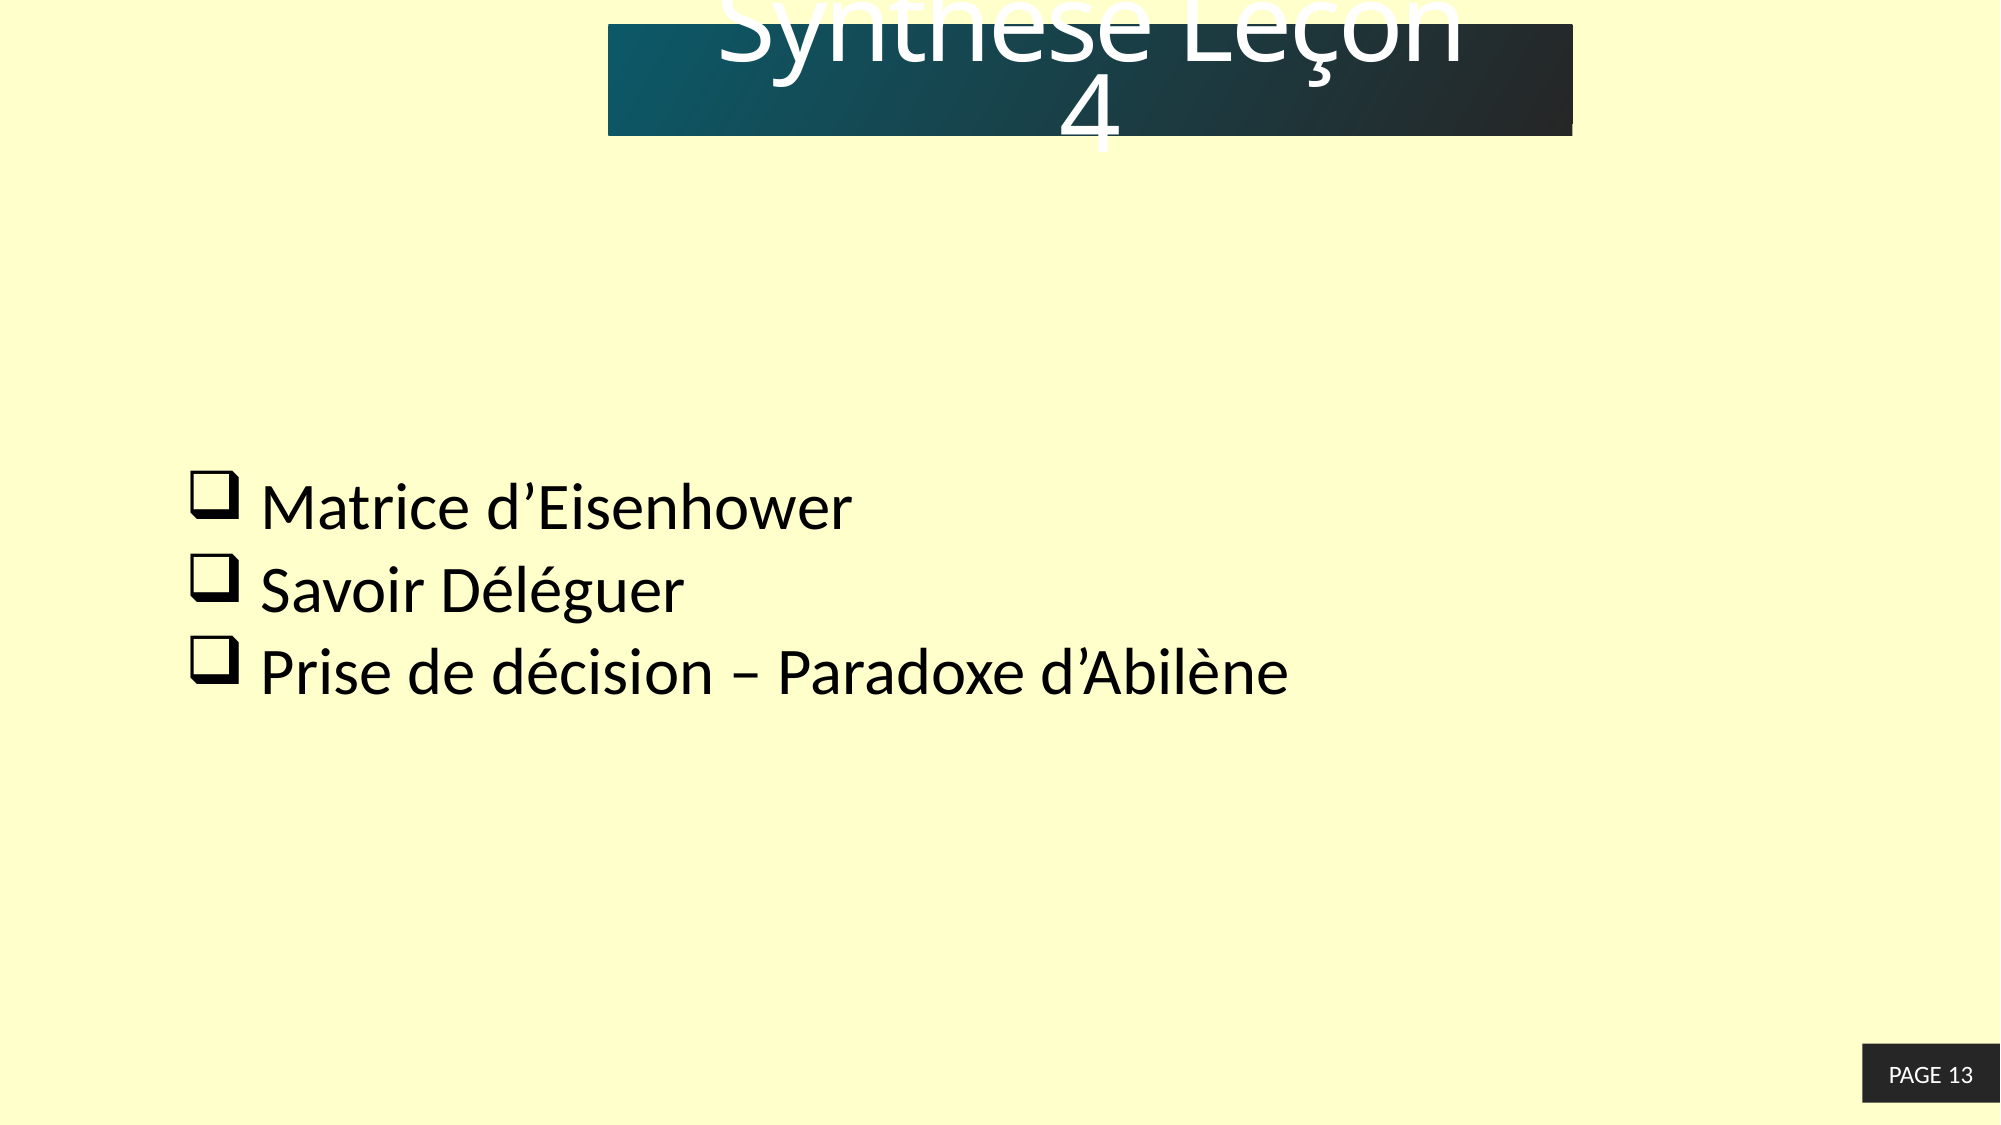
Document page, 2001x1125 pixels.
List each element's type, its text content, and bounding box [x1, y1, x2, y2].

text_box Matrice d’Eisenhower Savoir Déléguer Prise de décision – Paradoxe d’Abilène [93, 190, 1903, 1101]
text_box PAGE 13 [1862, 1043, 2000, 1103]
text_box Synthèse Leçon 4 [608, 24, 1573, 136]
